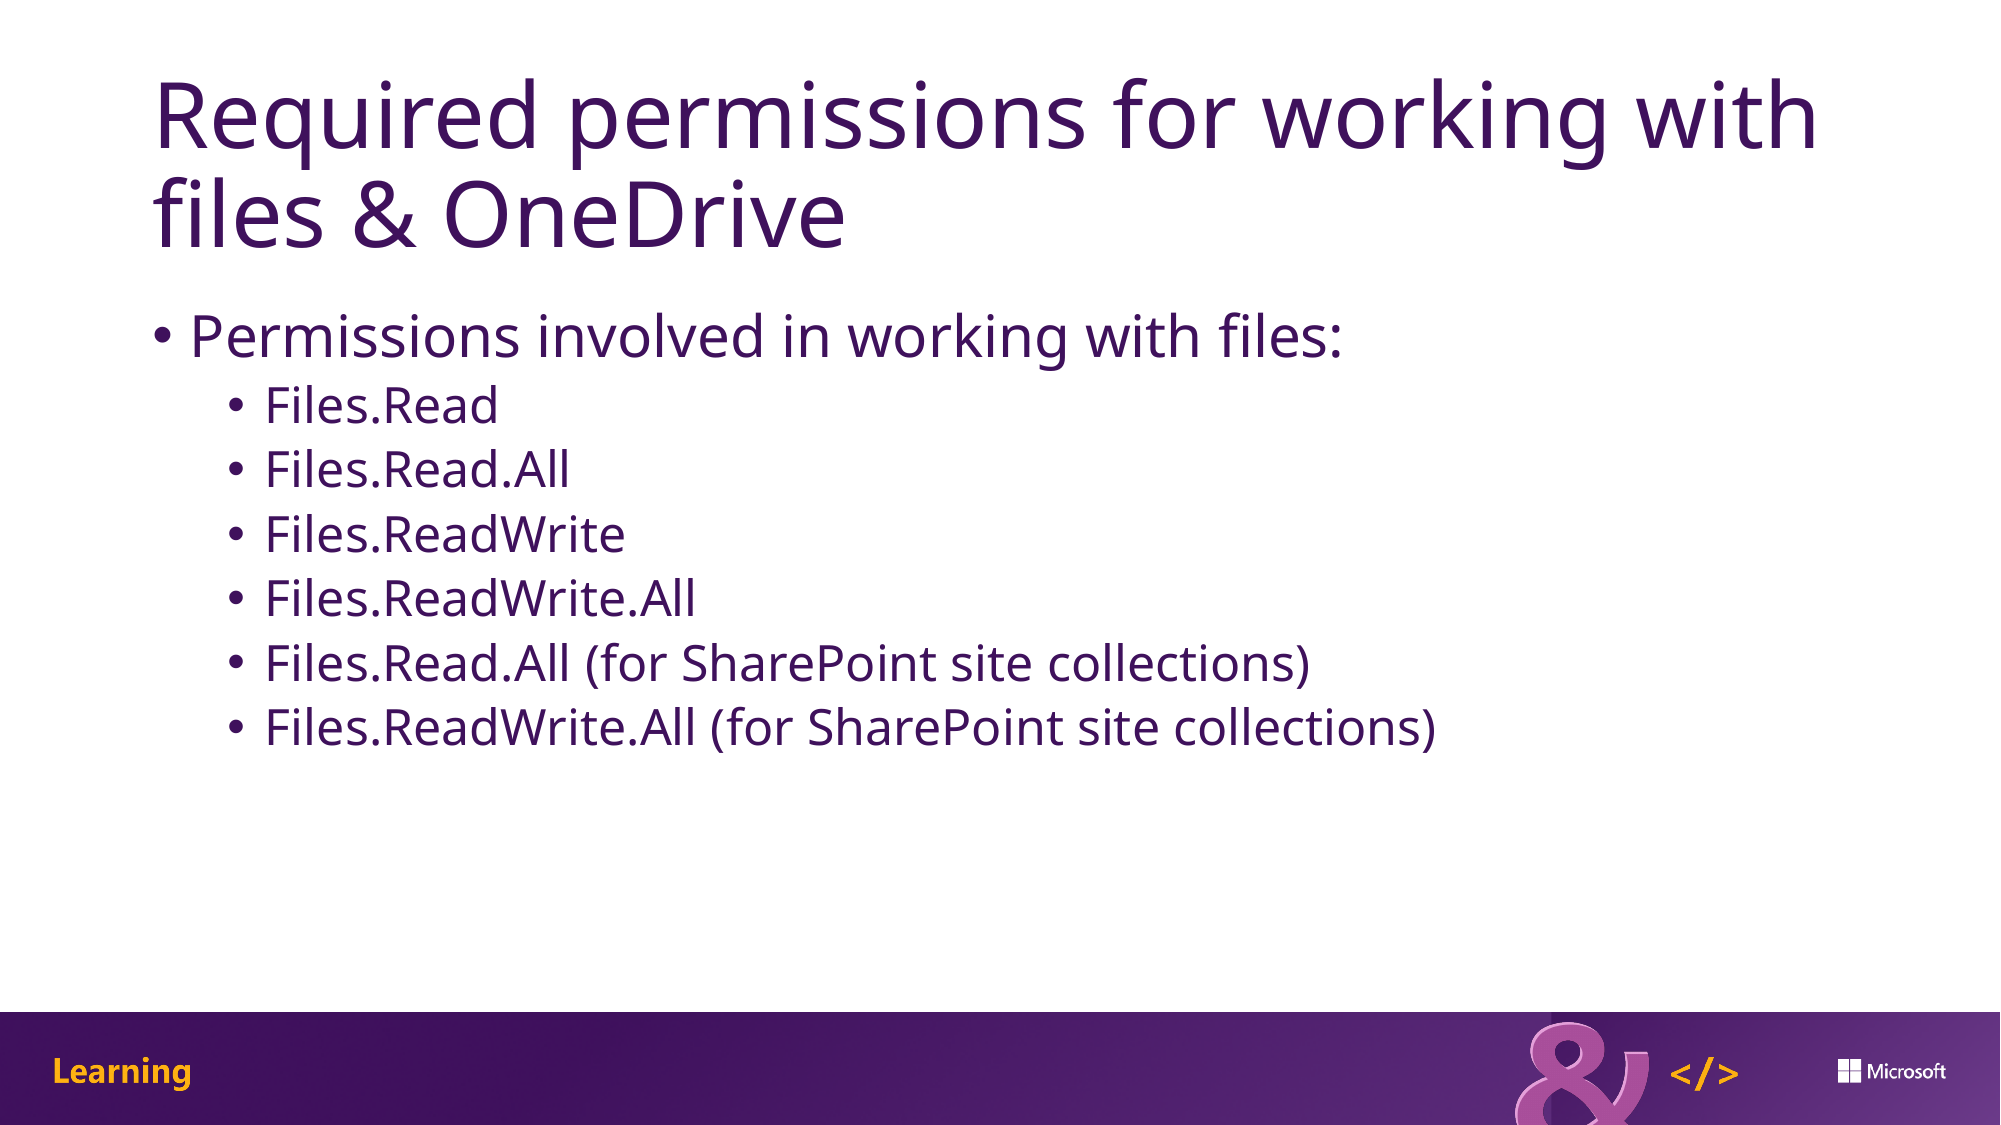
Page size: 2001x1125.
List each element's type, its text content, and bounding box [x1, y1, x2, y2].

title Required permissions for working with files & OneDrive [137, 59, 1863, 278]
list Permissions involved in working with files: Files.Read Files.Read.All Files.ReadWrite Files.ReadWrite.All Files.Read.All (for SharePoint site collections) Files.ReadWrite.All (for SharePoint site collections) [137, 299, 1863, 990]
picture [0, 1012, 2000, 1125]
